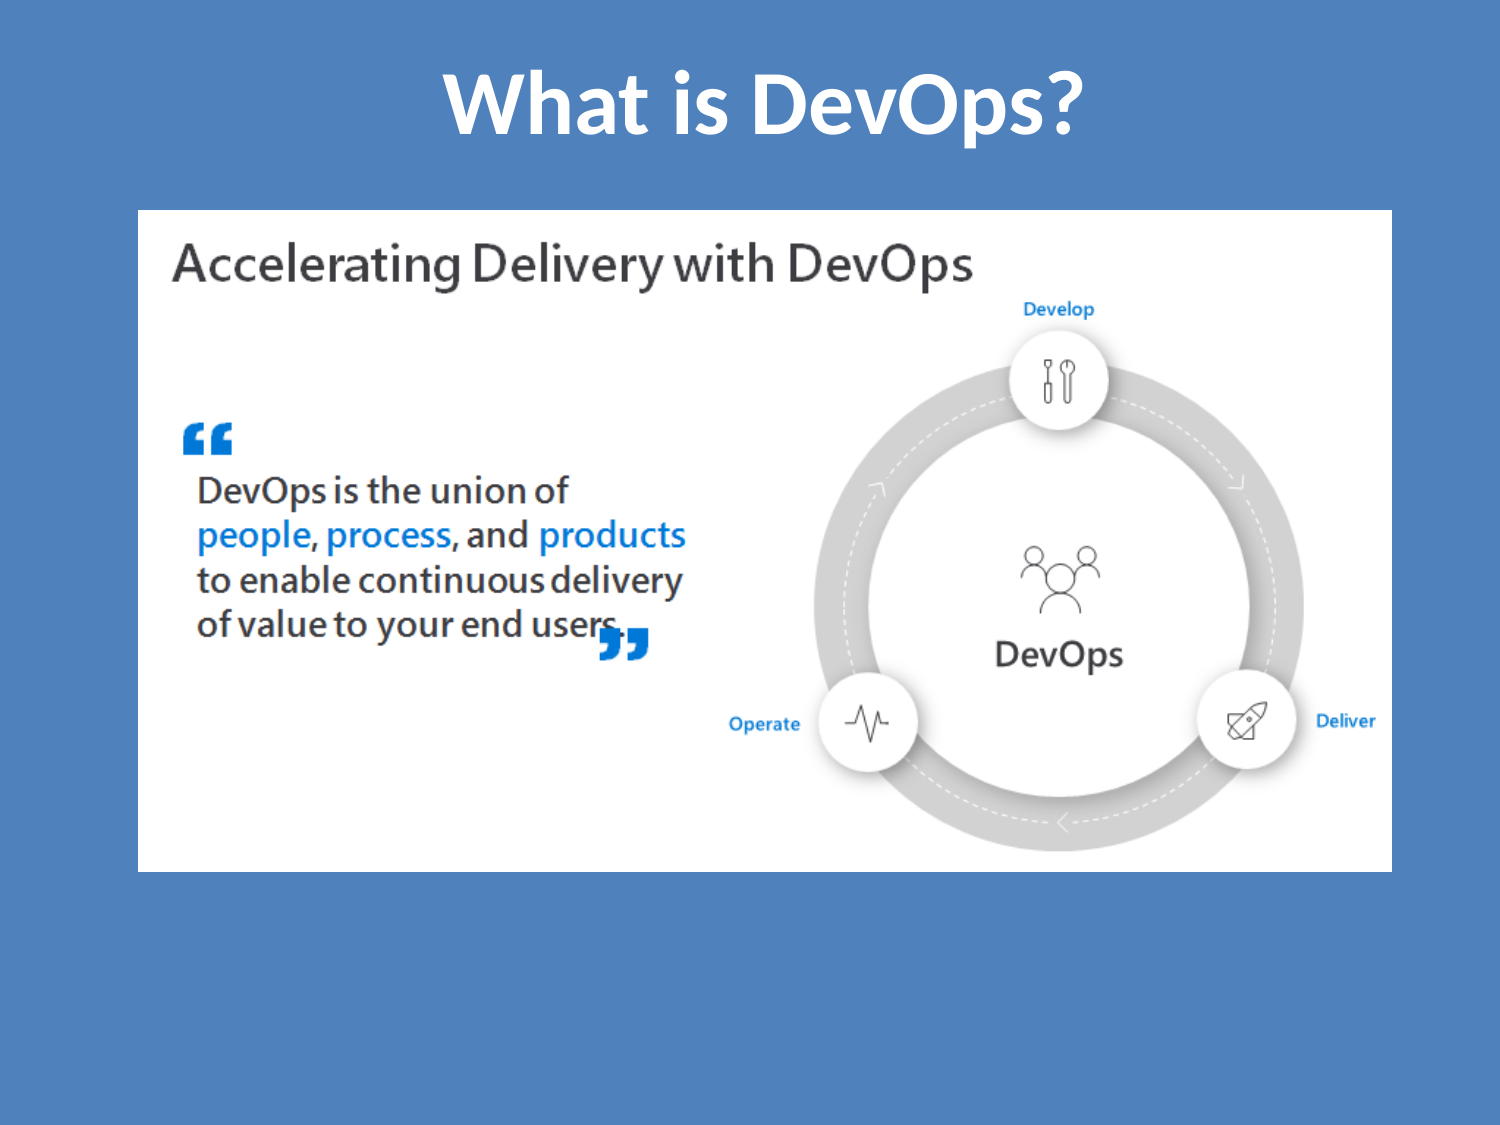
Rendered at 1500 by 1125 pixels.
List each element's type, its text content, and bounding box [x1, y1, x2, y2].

title What is DevOps? [145, 21, 1385, 174]
picture [138, 210, 1392, 872]
